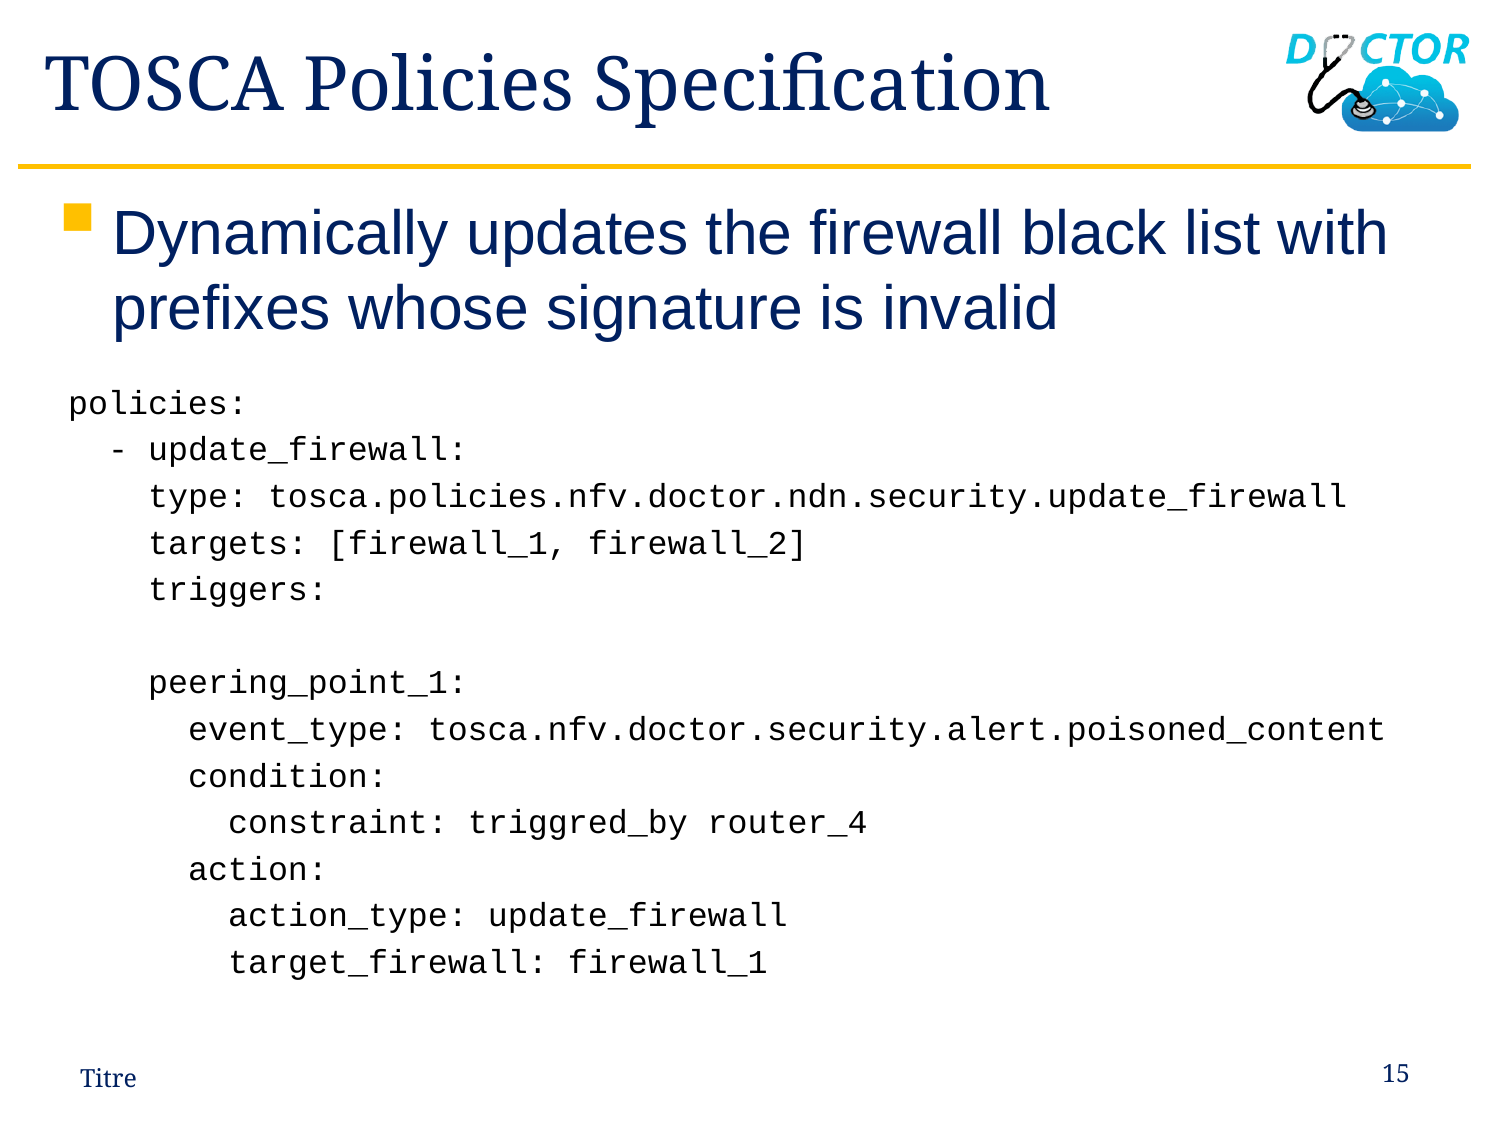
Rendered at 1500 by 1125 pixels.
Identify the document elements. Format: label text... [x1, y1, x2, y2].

picture [1277, 30, 1483, 139]
title TOSCA Policies Specification [29, 28, 1282, 138]
list policies: - update_firewall: type: tosca.policies.nfv.doctor.ndn.security.update_firewall targets: [firewall_1, firewall_2] triggers: peering_point_1: event_type: tosca.nfv.doctor.security.alert.poisoned_content condition: constraint: triggred_by router_4 action: action_type: update_firewall target_firewall: firewall_1 [52, 373, 1460, 1048]
footer Titre [64, 1058, 988, 1101]
text_box Dynamically updates the firewall black list with prefixes whose signature is invalid [41, 184, 1448, 374]
slide_number 15 [1257, 1058, 1426, 1100]
